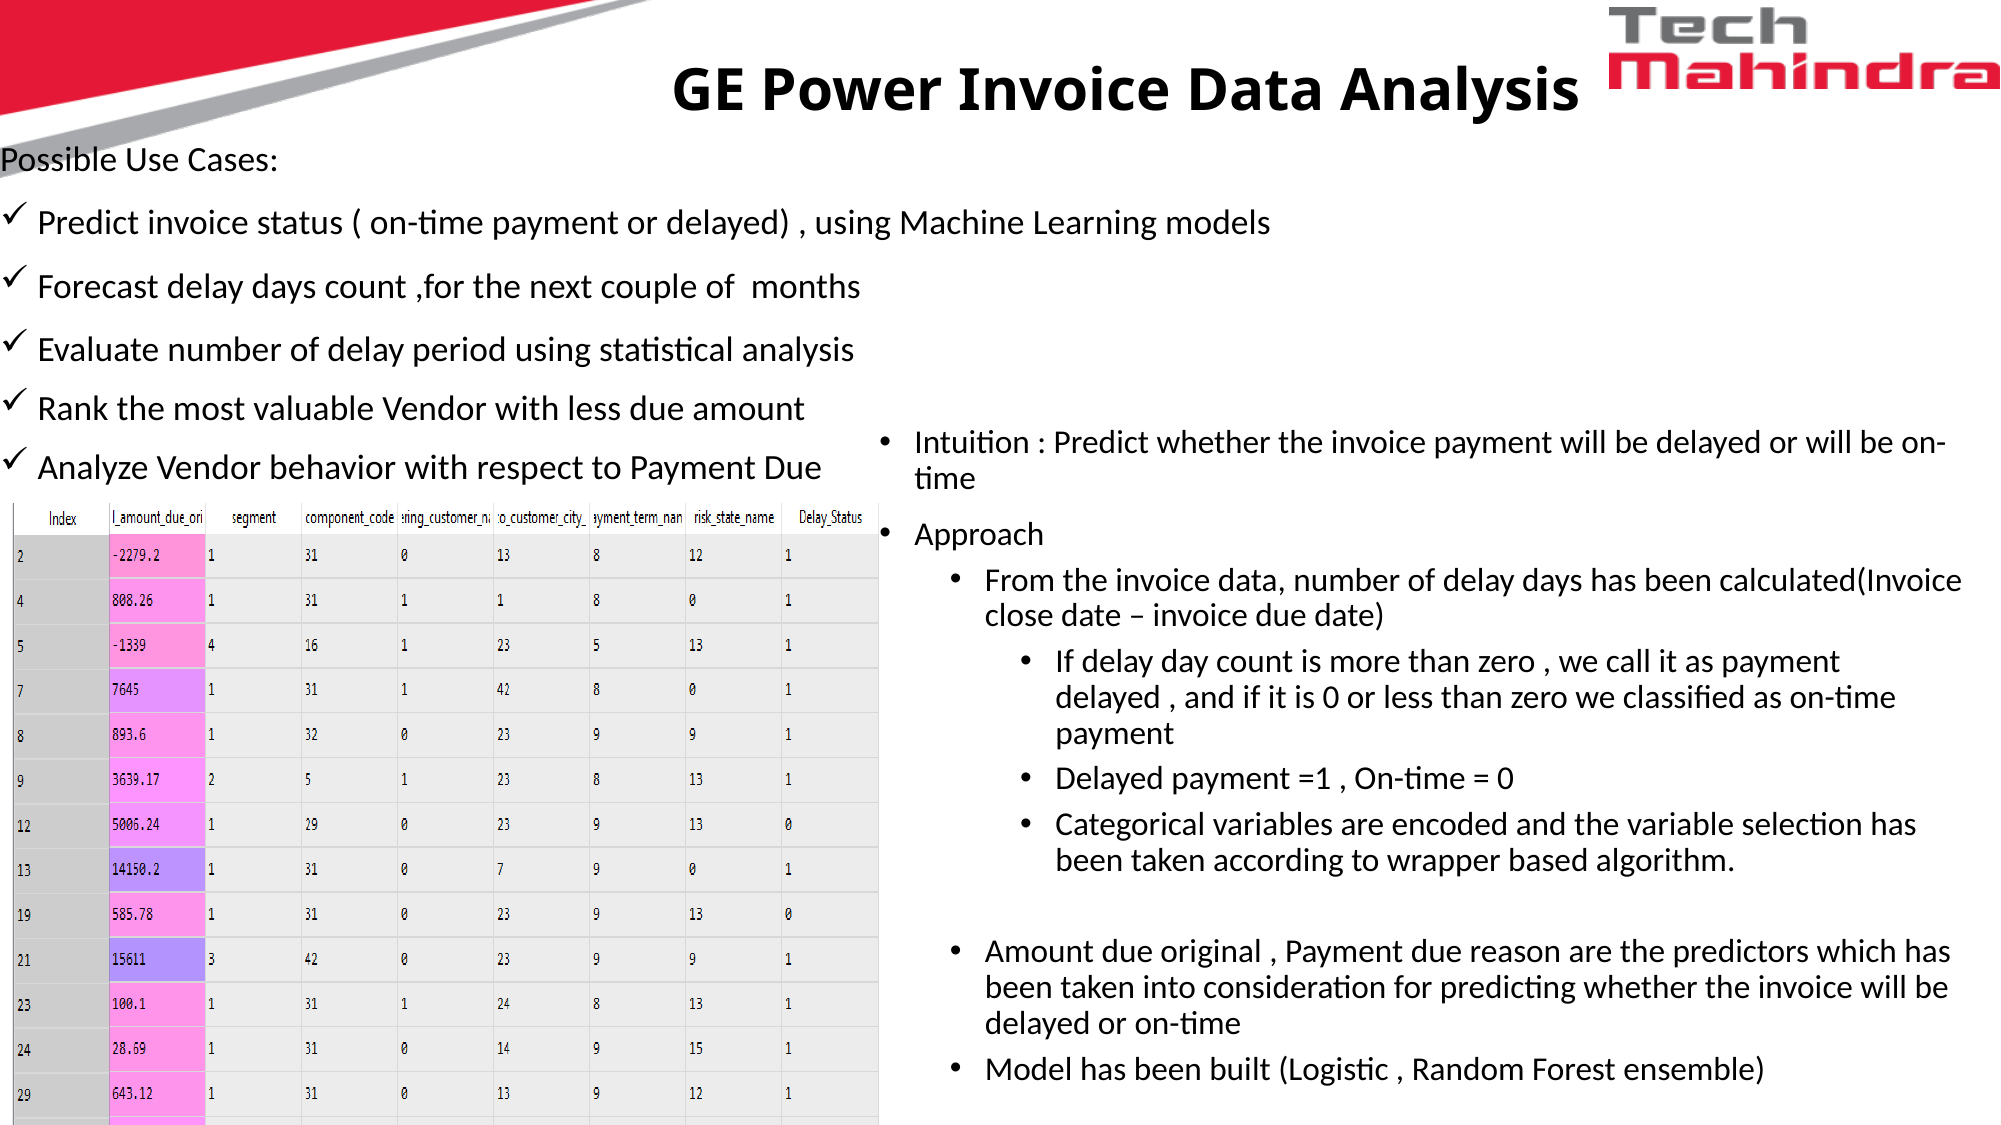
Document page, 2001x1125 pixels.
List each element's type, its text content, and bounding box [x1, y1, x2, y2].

list Possible Use Cases: Predict invoice status ( on-time payment or delayed) , using Machine Learning models Forecast delay days count ,for the next couple of months Evaluate number of delay period using statistical analysis Rank the most valuable Vendor with less due amount Analyze Vendor behavior with respect to Payment Due [0, 140, 1627, 552]
picture [10, 503, 880, 1125]
text_box Intuition : Predict whether the invoice payment will be delayed or will be on-time Approach From the invoice data, number of delay days has been calculated(Invoice close date – invoice due date) If delay day count is more than zero , we call it as payment delayed , and if it is 0 or less than zero we classified as on-time payment Delayed payment =1 , On-time = 0 Categorical variables are encoded and the variable selection has been taken according to wrapper based algorithm. Amount due original , Payment due reason are the predictors which has been taken into consideration for predicting whether the invoice will be delayed or on-time Model has been built (Logistic , Random Forest ensemble) [879, 425, 1970, 1095]
picture [0, 124, 652, 140]
picture [0, 0, 652, 59]
title GE Power Invoice Data Analysis [0, 59, 1726, 124]
picture [1609, 7, 2000, 89]
